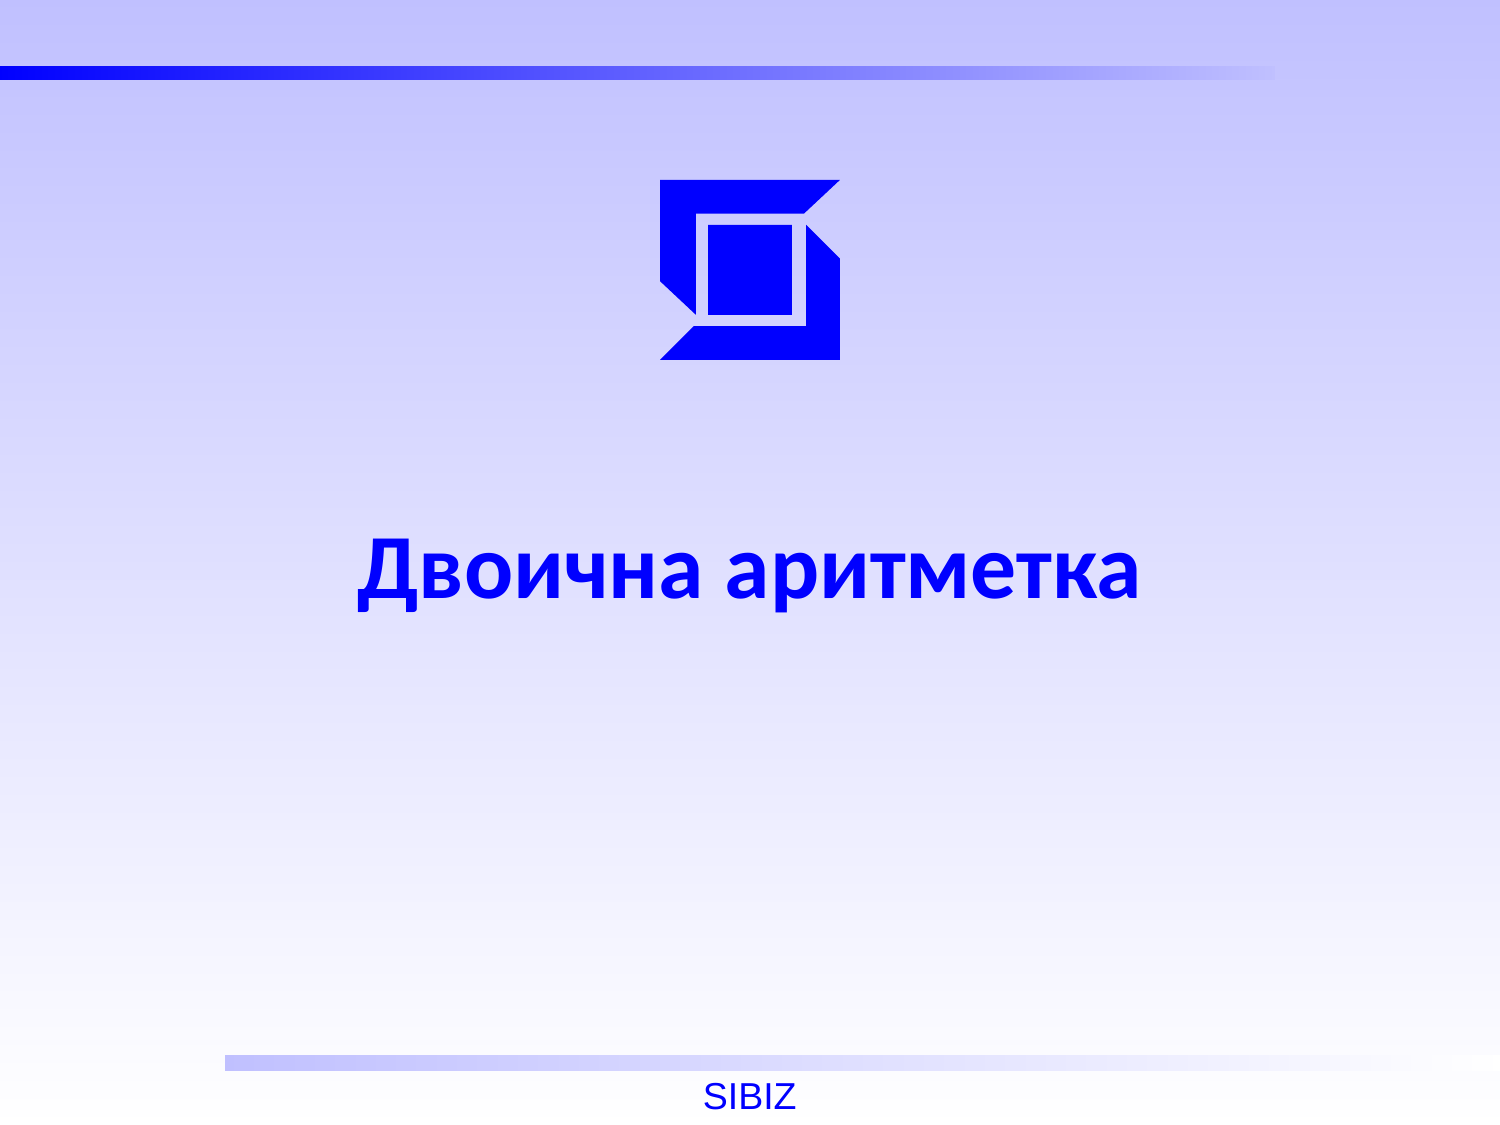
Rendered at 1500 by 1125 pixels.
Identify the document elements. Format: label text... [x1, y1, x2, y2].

title Двоична аритметка [59, 441, 1442, 683]
